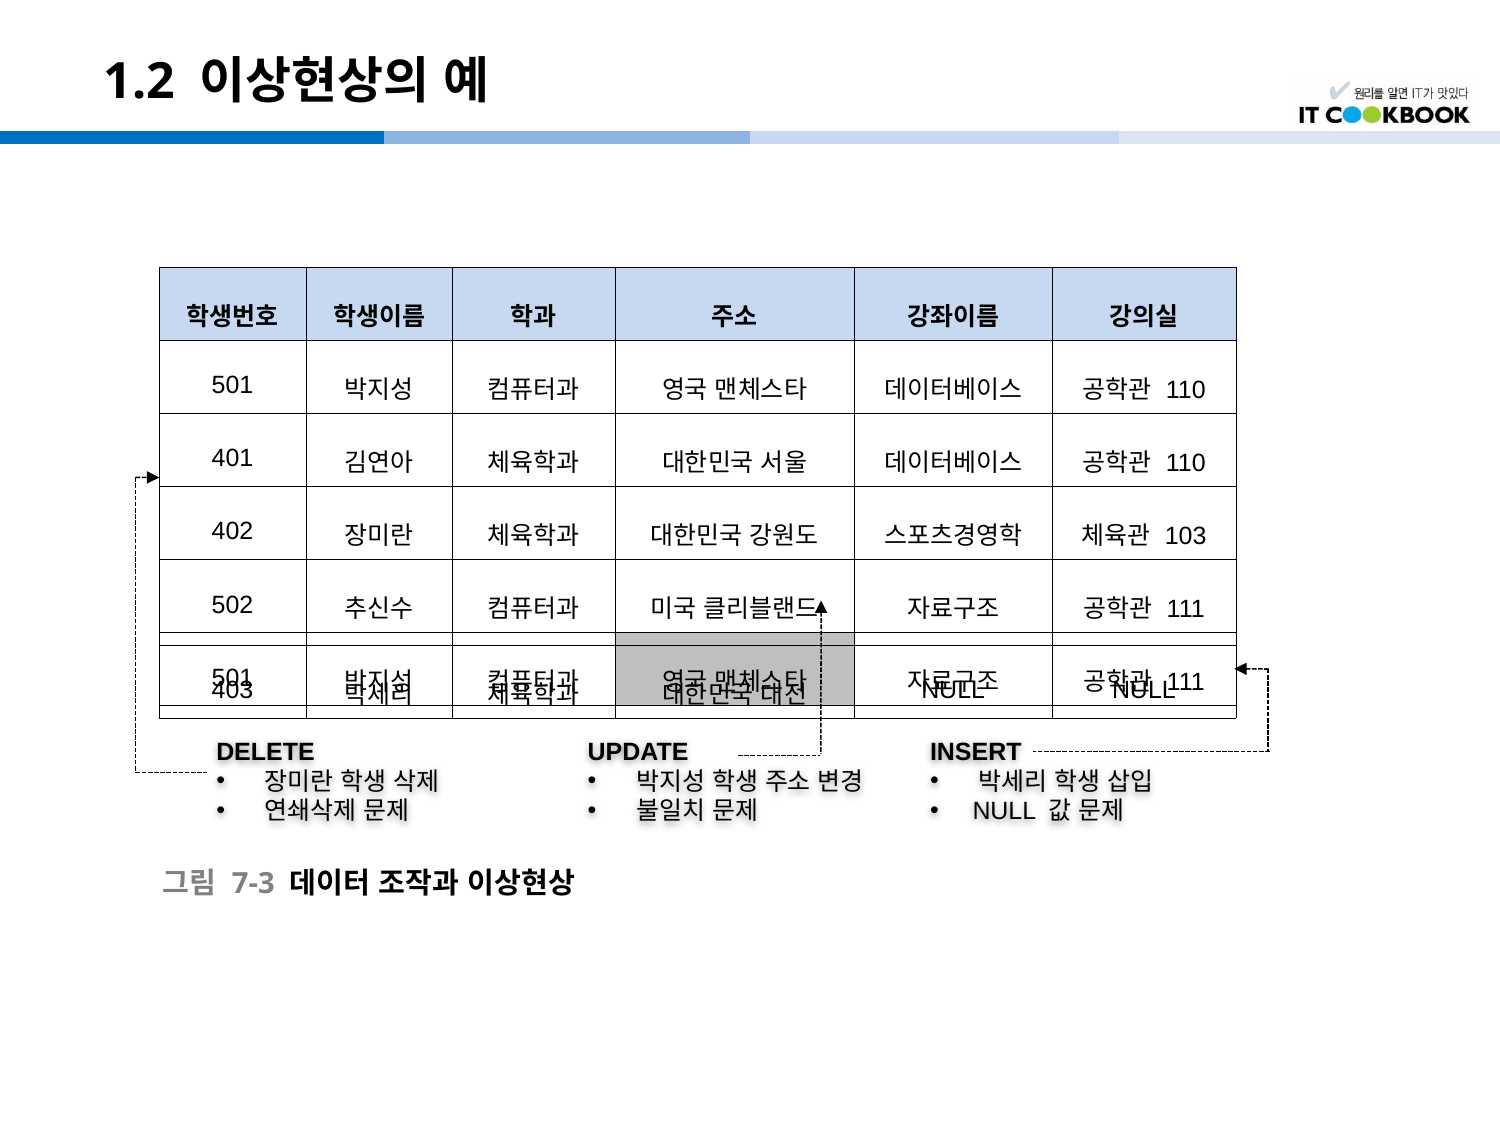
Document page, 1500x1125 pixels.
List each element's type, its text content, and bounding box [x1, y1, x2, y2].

table_cell 대한민국 서울 [616, 414, 854, 486]
picture [1295, 78, 1473, 125]
table_cell 체육관 103 [1053, 487, 1236, 559]
table_cell 501 [160, 633, 306, 645]
table_header 체육학과 [453, 646, 615, 718]
table_cell 자료구조 [855, 633, 1052, 645]
table_header 대한민국 대전 [616, 646, 854, 718]
text_box DELETE 장미란 학생 삭제 연쇄삭제 문제 [201, 727, 455, 833]
table_header 403 [160, 646, 306, 718]
table_cell 컴퓨터과 [453, 560, 615, 632]
title 1.2 이상현상의 예 [88, 32, 1330, 124]
table_cell 특강수강(학생번호, 특강이름, 교수) → R3(학생번호, 특강이름), R4(교수, 특강이름) [910, 729, 1266, 838]
table_cell 박지성 [307, 633, 452, 645]
table_header 강좌이름 [855, 268, 1052, 340]
table_cell 체육학과 [453, 414, 615, 486]
table_cell 데이터베이스 [855, 414, 1052, 486]
table_cell 영국 맨체스타 [616, 341, 854, 413]
table_cell 스포츠경영학 [855, 487, 1052, 559]
table_header 주소 [616, 268, 854, 340]
table_cell 미국 클리블랜드 [616, 560, 854, 632]
table_cell 공학관 111 [1053, 633, 1236, 645]
table_cell 김연아 [307, 414, 452, 486]
table_cell 501 [160, 341, 306, 413]
table_header 학생이름 [307, 268, 452, 340]
table_cell 특강수강(학생번호, 특강이름, 교수) → R3(학생번호, 특강이름), R4(교수, 특강이름) [140, 732, 456, 838]
text_box INSERT 박세리 학생 삽입 NULL 값 문제 [914, 727, 1169, 833]
table_header 박세리 [307, 646, 452, 718]
table_header NULL [1053, 646, 1236, 718]
table_cell 컴퓨터과 [453, 341, 615, 413]
table_cell 401 [160, 414, 306, 486]
text_box UPDATE 박지성 학생 주소 변경 불일치 문제 [572, 727, 880, 833]
table_cell 공학관 110 [1053, 341, 1236, 413]
list [88, 177, 1412, 1077]
table_cell 장미란 [307, 487, 452, 559]
table_header 강의실 [1053, 268, 1236, 340]
text_box 그림 7-3 데이터 조작과 이상현상 [147, 857, 455, 905]
table_cell 체육학과 [453, 487, 615, 559]
table_header NULL [855, 646, 1052, 718]
table_header 학생번호 [160, 268, 306, 340]
table_cell 502 [160, 560, 306, 632]
table_cell 영국 맨체스타 [616, 633, 820, 645]
table_cell 대한민국 강원도 [616, 487, 854, 559]
table_cell 추신수 [307, 560, 452, 632]
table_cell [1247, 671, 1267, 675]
table_cell 박지성 [307, 341, 452, 413]
table_header 학과 [453, 268, 615, 340]
table_cell 공학관 111 [1053, 560, 1236, 632]
table_cell 컴퓨터과 [453, 633, 615, 645]
table_cell 데이터베이스 [855, 341, 1052, 413]
table_cell 공학관 110 [1053, 414, 1236, 486]
table_cell 402 [160, 487, 306, 559]
table_cell 영국 맨체스타 [822, 633, 854, 645]
table_cell 자료구조 [855, 560, 1052, 632]
